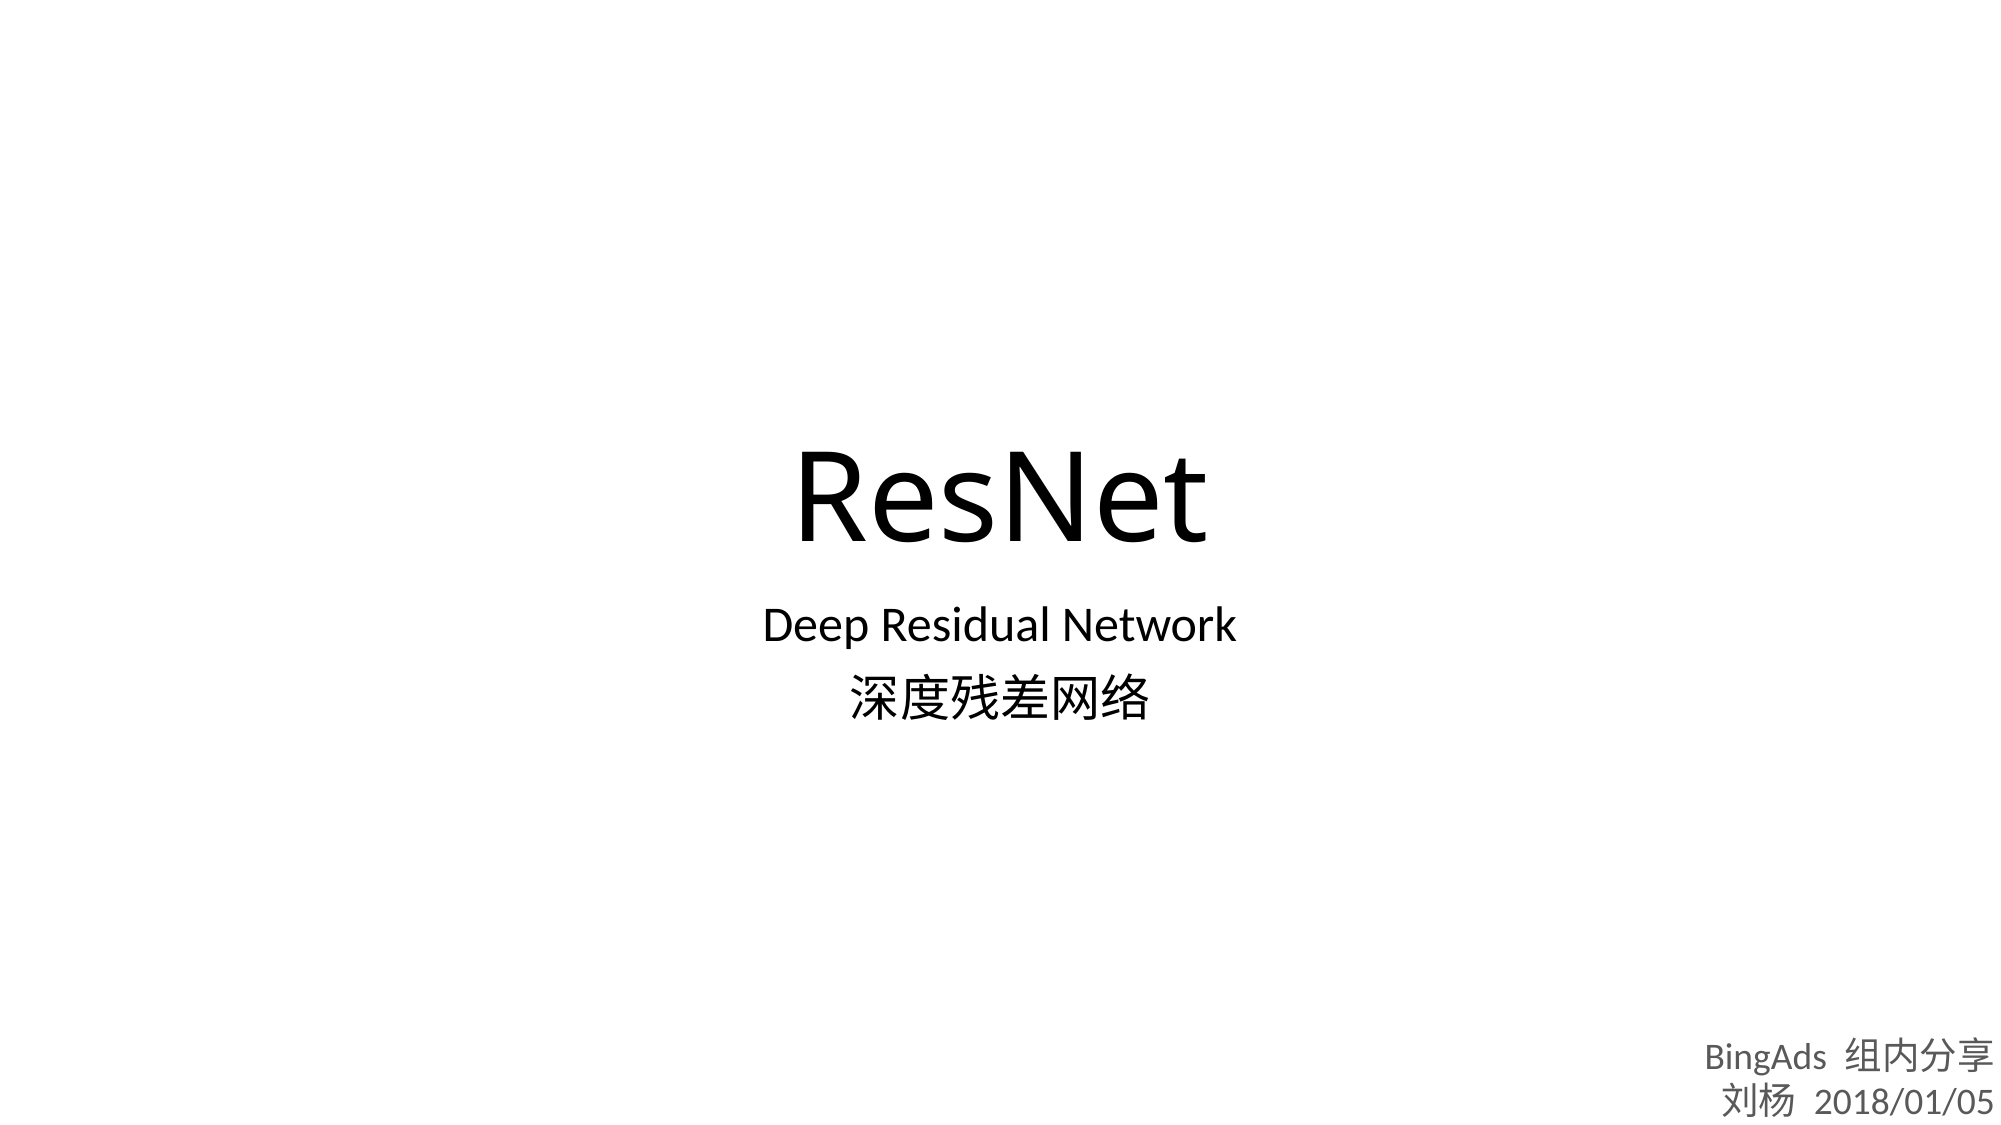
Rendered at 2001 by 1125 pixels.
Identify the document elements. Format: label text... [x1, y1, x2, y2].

subtitle Deep Residual Network 深度残差网络 [249, 590, 1750, 863]
title ResNet [249, 184, 1750, 576]
text_box BingAds 组内分享 刘杨 2018/01/05 [1689, 1024, 2000, 1125]
